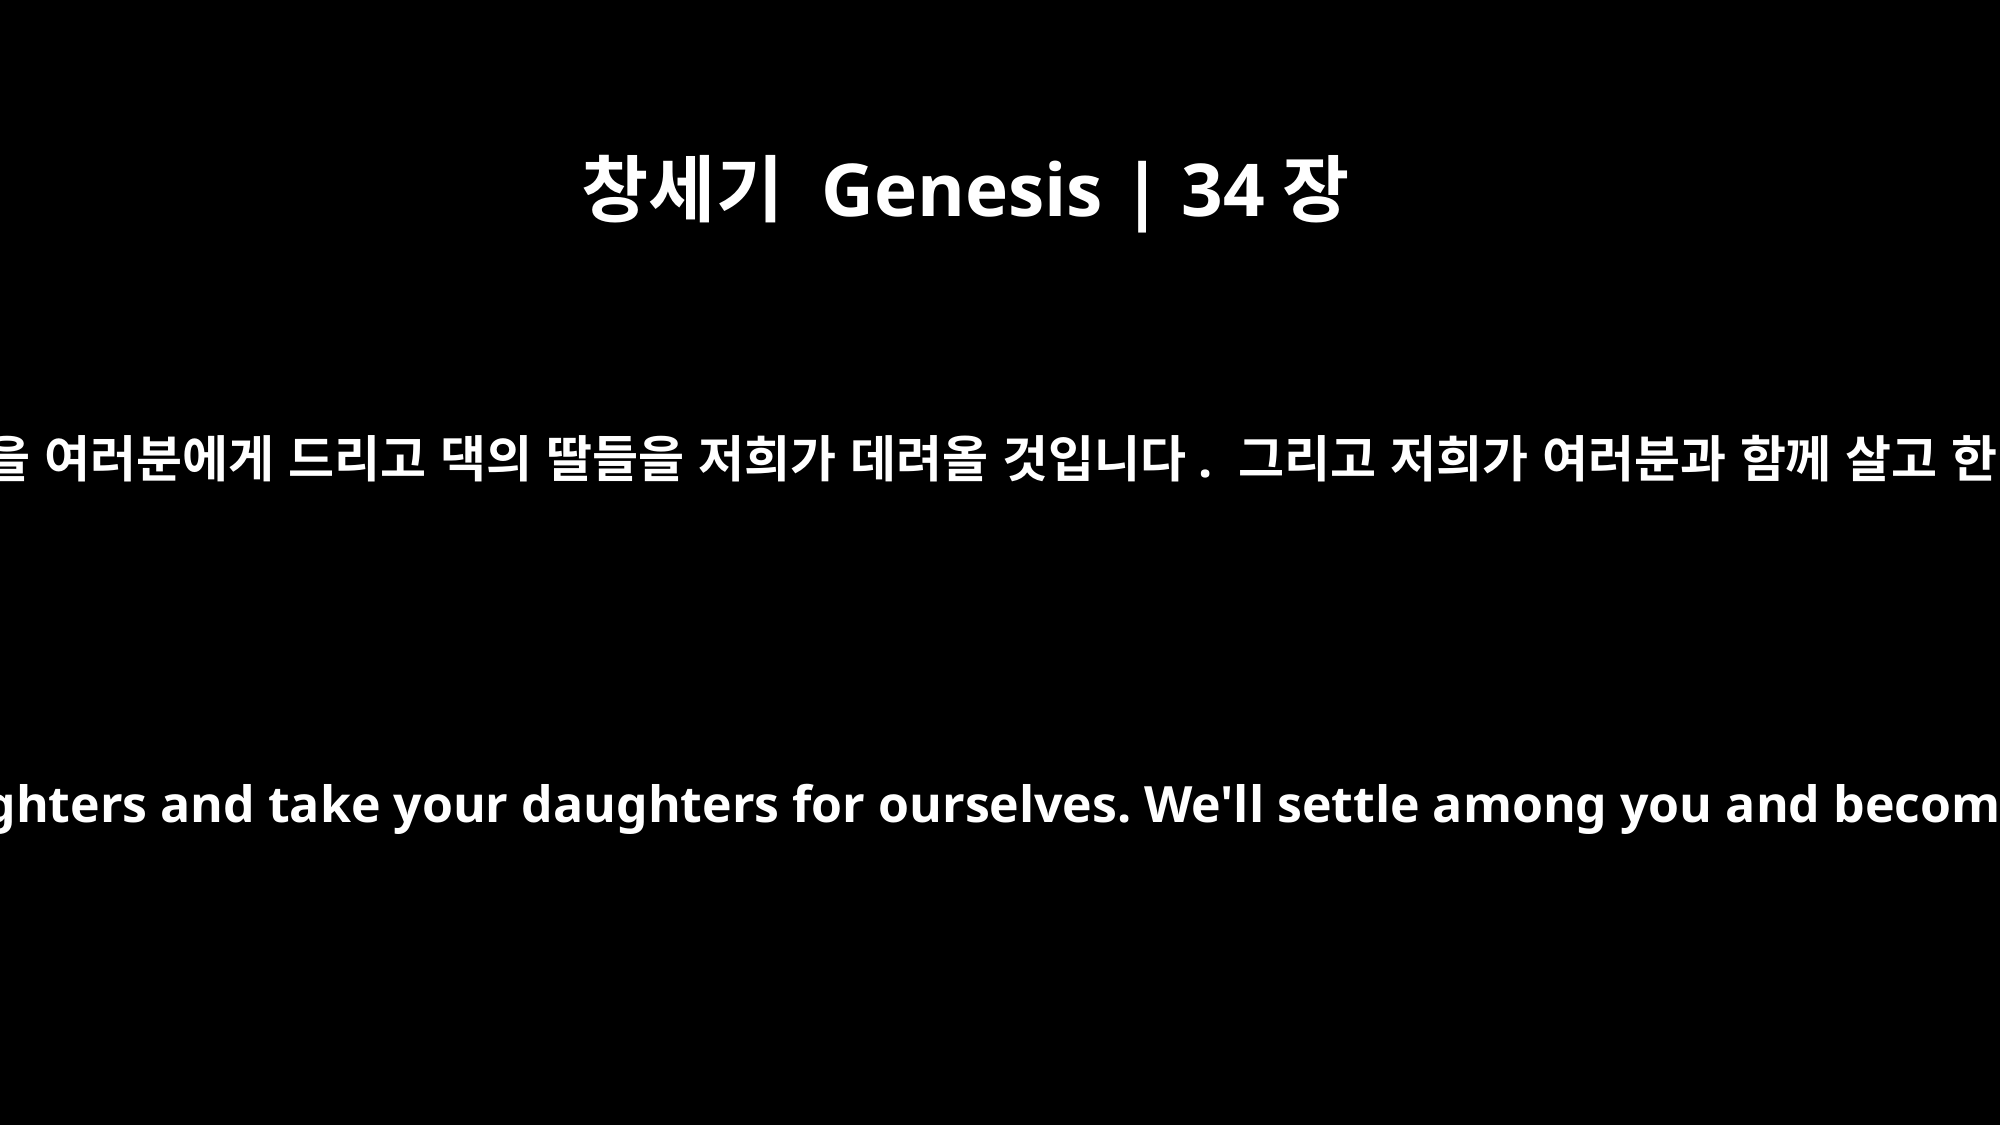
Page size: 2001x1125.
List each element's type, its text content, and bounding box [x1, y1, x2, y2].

text_box 16 그러면 저희가 저희 딸들을 여러분에게 드리고 댁의 딸들을 저희가 데려올 것입니다. 그리고 저희가 여러분과 함께 살고 한 백성이 될 것입니다. [0, 359, 2000, 495]
text_box 창세기 Genesis | 34장 [566, 136, 1365, 239]
text_box Then we will give you our daughters and take your daughters for ourselves. We'll settle among you and become one people with you. [0, 764, 2000, 840]
